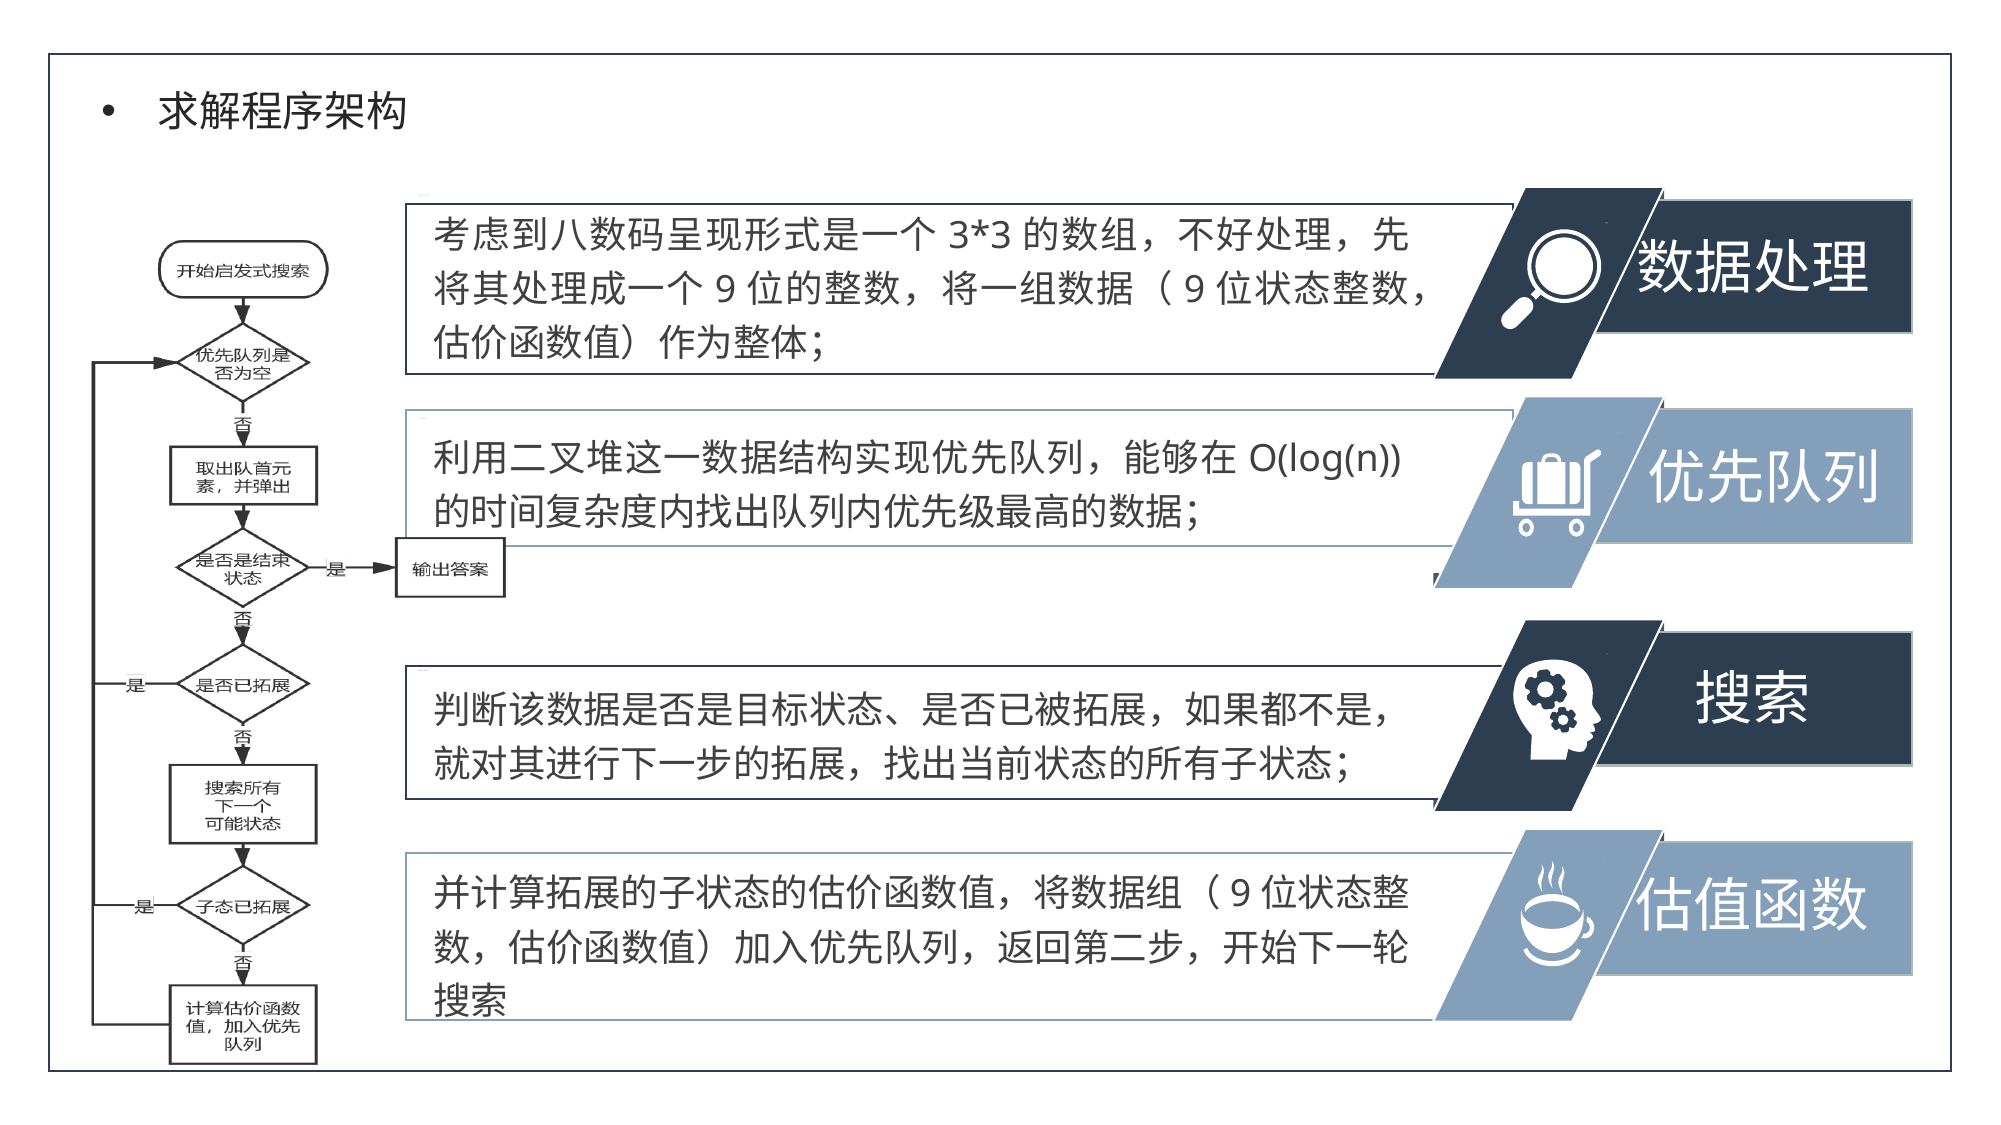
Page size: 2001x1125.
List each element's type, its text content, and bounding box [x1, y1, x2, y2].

text_box [1581, 916, 1595, 939]
text_box 并计算拓展的子状态的估价函数值，将数据组（9位状态整数，估价函数值）加入优先队列，返回第二步，开始下一轮搜索 [540, 853, 1426, 1030]
text_box 求解程序架构 [86, 77, 510, 143]
text_box [1596, 199, 1913, 334]
text_box [1518, 518, 1534, 537]
text_box [1513, 659, 1601, 760]
text_box 搜索 [1605, 653, 1901, 739]
text_box 优先队列 [1616, 433, 1912, 518]
text_box [1596, 631, 1913, 767]
text_box [1513, 449, 1602, 516]
text_box [1661, 830, 1666, 841]
text_box [540, 852, 1512, 1021]
text_box [540, 409, 1514, 547]
text_box [1596, 841, 1913, 976]
picture [56, 213, 540, 1091]
text_box [1661, 188, 1666, 199]
text_box [540, 203, 1514, 375]
text_box [1568, 518, 1585, 537]
text_box [1431, 827, 1666, 1023]
text_box [1431, 395, 1666, 591]
text_box [1548, 860, 1555, 889]
text_box [1523, 947, 1581, 967]
text_box [1538, 864, 1545, 893]
text_box [1661, 621, 1666, 631]
text_box 数据处理 [1605, 223, 1901, 308]
text_box 利用二叉堆这一数据结构实现优先队列，能够在O(log(n))的时间复杂度内找出队列内优先级最高的数据； [540, 417, 1426, 541]
text_box [1432, 572, 1439, 586]
text_box 估值函数 [1604, 860, 1900, 946]
text_box [1520, 908, 1584, 954]
text_box [1431, 185, 1666, 381]
text_box [1527, 229, 1602, 304]
text_box [1661, 398, 1666, 408]
text_box [1501, 296, 1534, 330]
text_box [405, 203, 418, 213]
text_box 考虑到八数码呈现形式是一个3*3的数组，不好处理，先将其处理成一个9位的整数，将一组数据（9位状态整数，估价函数值）作为整体； [418, 194, 1426, 372]
text_box [1596, 408, 1913, 544]
text_box 判断该数据是否是目标状态、是否已被拓展，如果都不是，就对其进行下一步的拓展，找出当前状态的所有子状态； [540, 670, 1426, 793]
text_box [540, 665, 1501, 800]
text_box [1432, 800, 1437, 809]
text_box [1431, 618, 1666, 814]
text_box [1524, 866, 1580, 912]
